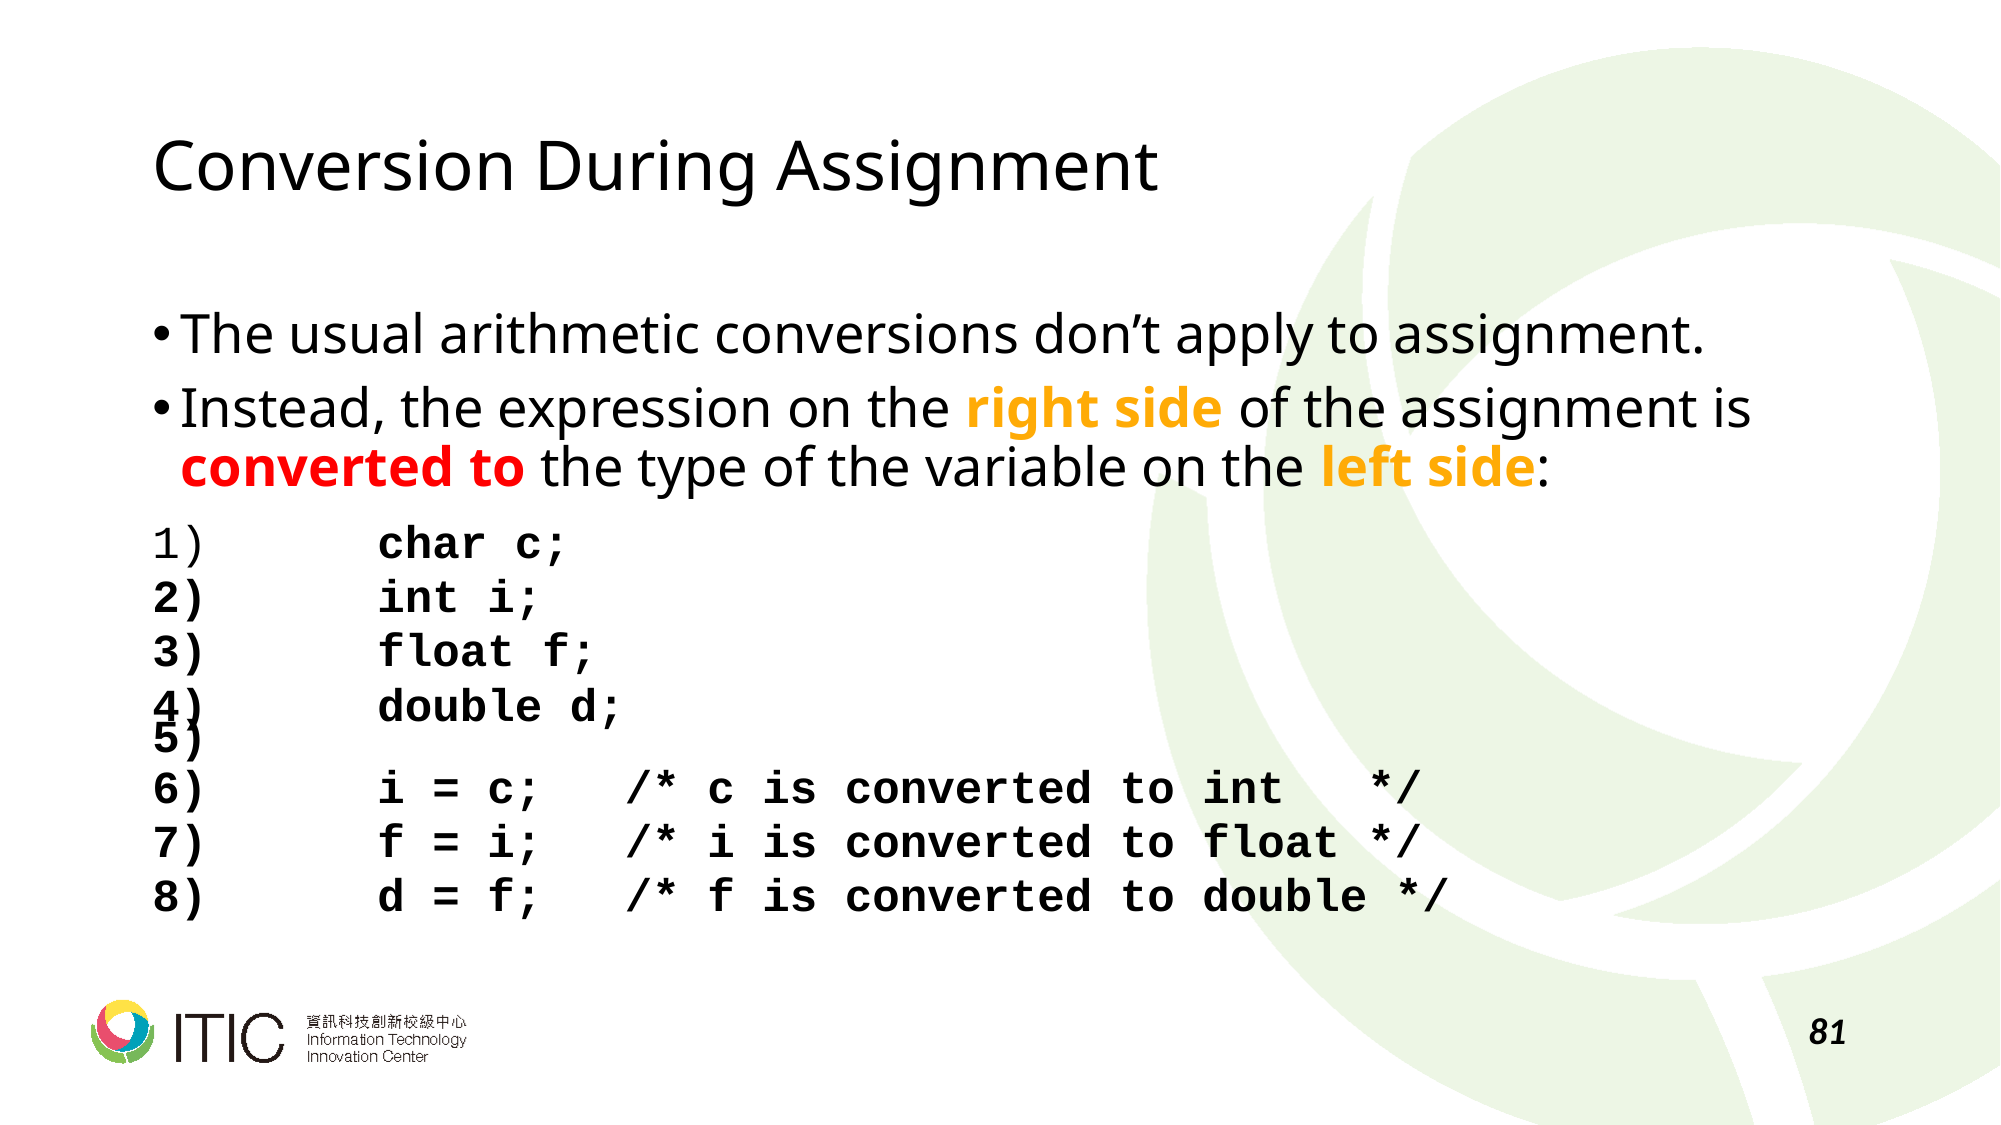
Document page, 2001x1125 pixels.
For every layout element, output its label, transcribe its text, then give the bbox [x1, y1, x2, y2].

picture [0, 0, 2001, 1125]
list The usual arithmetic conversions don’t apply to assignment. Instead, the expression on the right side of the assignment is converted to the type of the variable on the left side: char c; int i; float f; double d; i = c; /* c is converted to int */ f = i; /* i is converted to float */ d = f; /* f is converted to double */ [137, 299, 1863, 1014]
title Conversion During Assignment [137, 59, 1863, 278]
